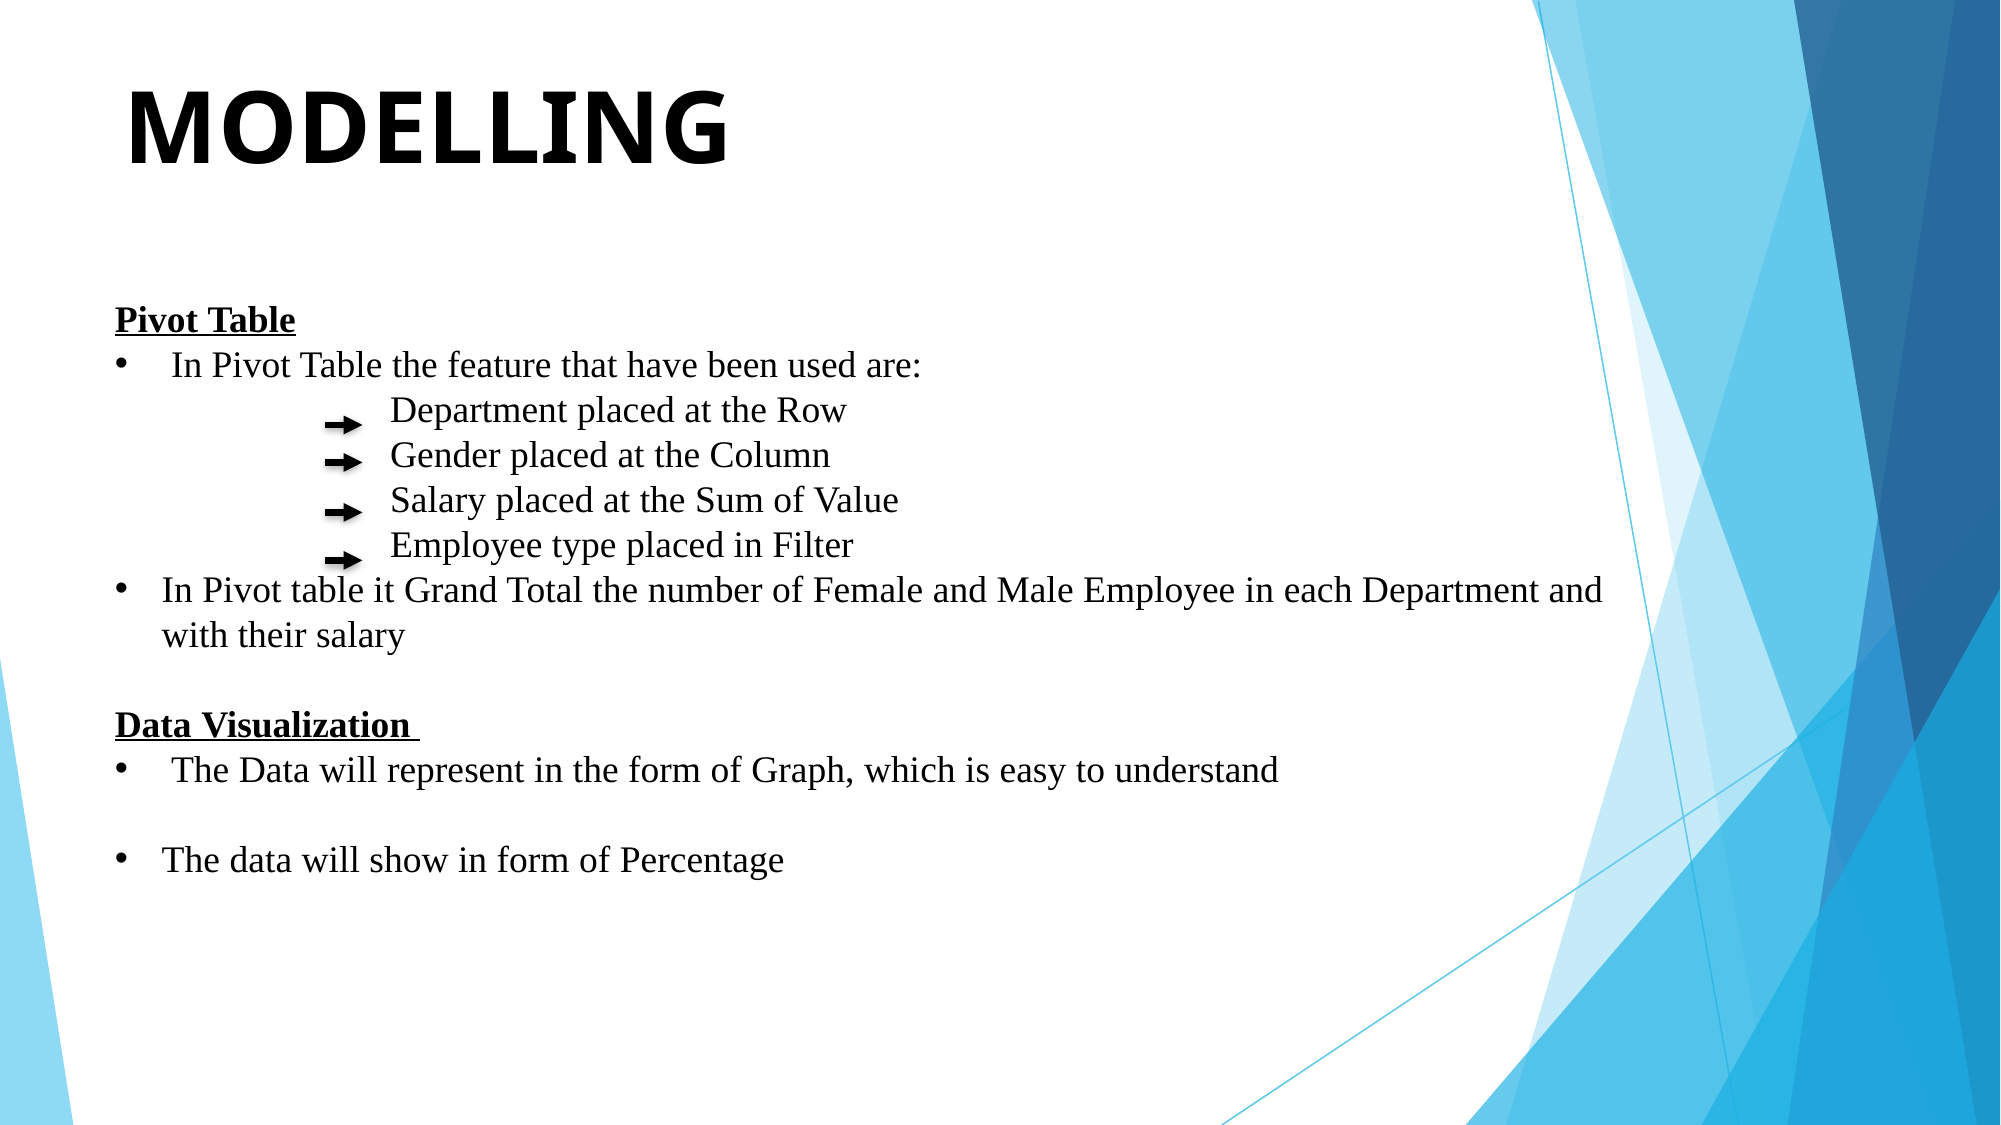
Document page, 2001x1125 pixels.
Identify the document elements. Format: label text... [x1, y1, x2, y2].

text_box Pivot Table In Pivot Table the feature that have been used are: Department placed at the Row Gender placed at the Column Salary placed at the Sum of Value Employee type placed in Filter In Pivot table it Grand Total the number of Female and Male Employee in each Department and with their salary Data Visualization The Data will represent in the form of Graph, which is easy to understand The data will show in form of Percentage [99, 287, 1625, 933]
title MODELLING [123, 63, 1877, 160]
